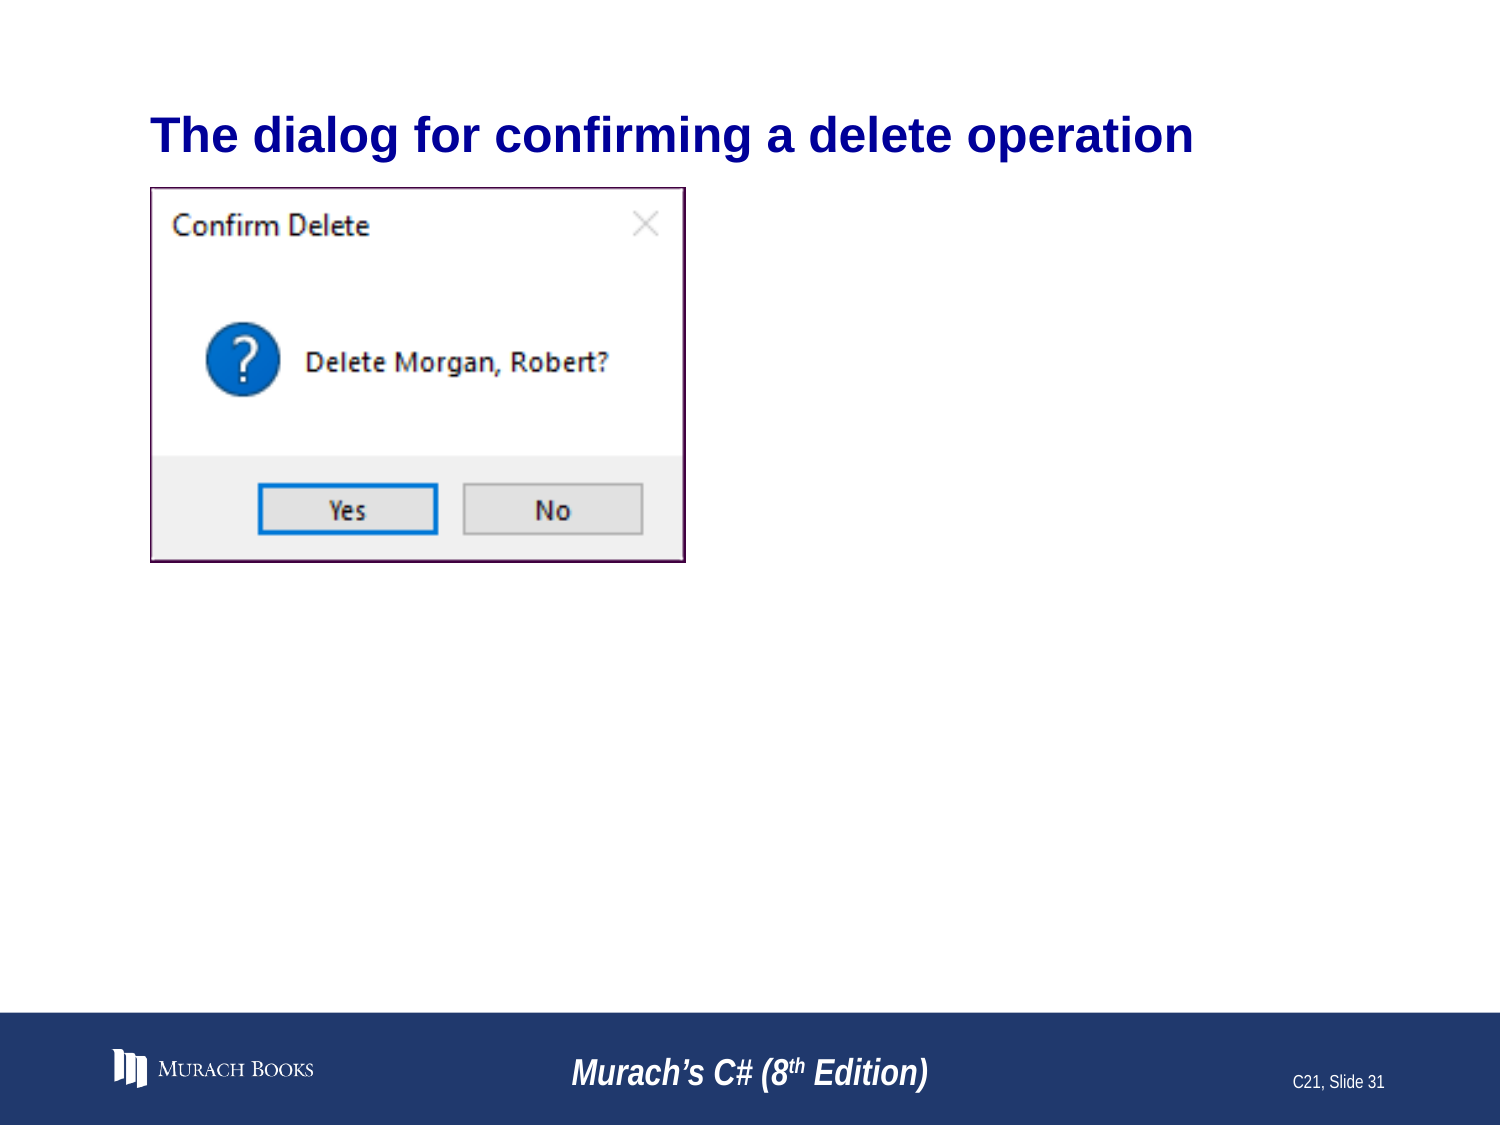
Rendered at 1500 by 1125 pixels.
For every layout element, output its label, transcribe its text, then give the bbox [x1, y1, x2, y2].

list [149, 187, 686, 563]
title The dialog for confirming a delete operation [150, 102, 1350, 164]
slide_number Murach’s C# (8th Edition) [450, 1025, 1050, 1100]
slide_number C21, Slide 31 [1087, 1025, 1400, 1100]
footer [12, 1025, 450, 1100]
